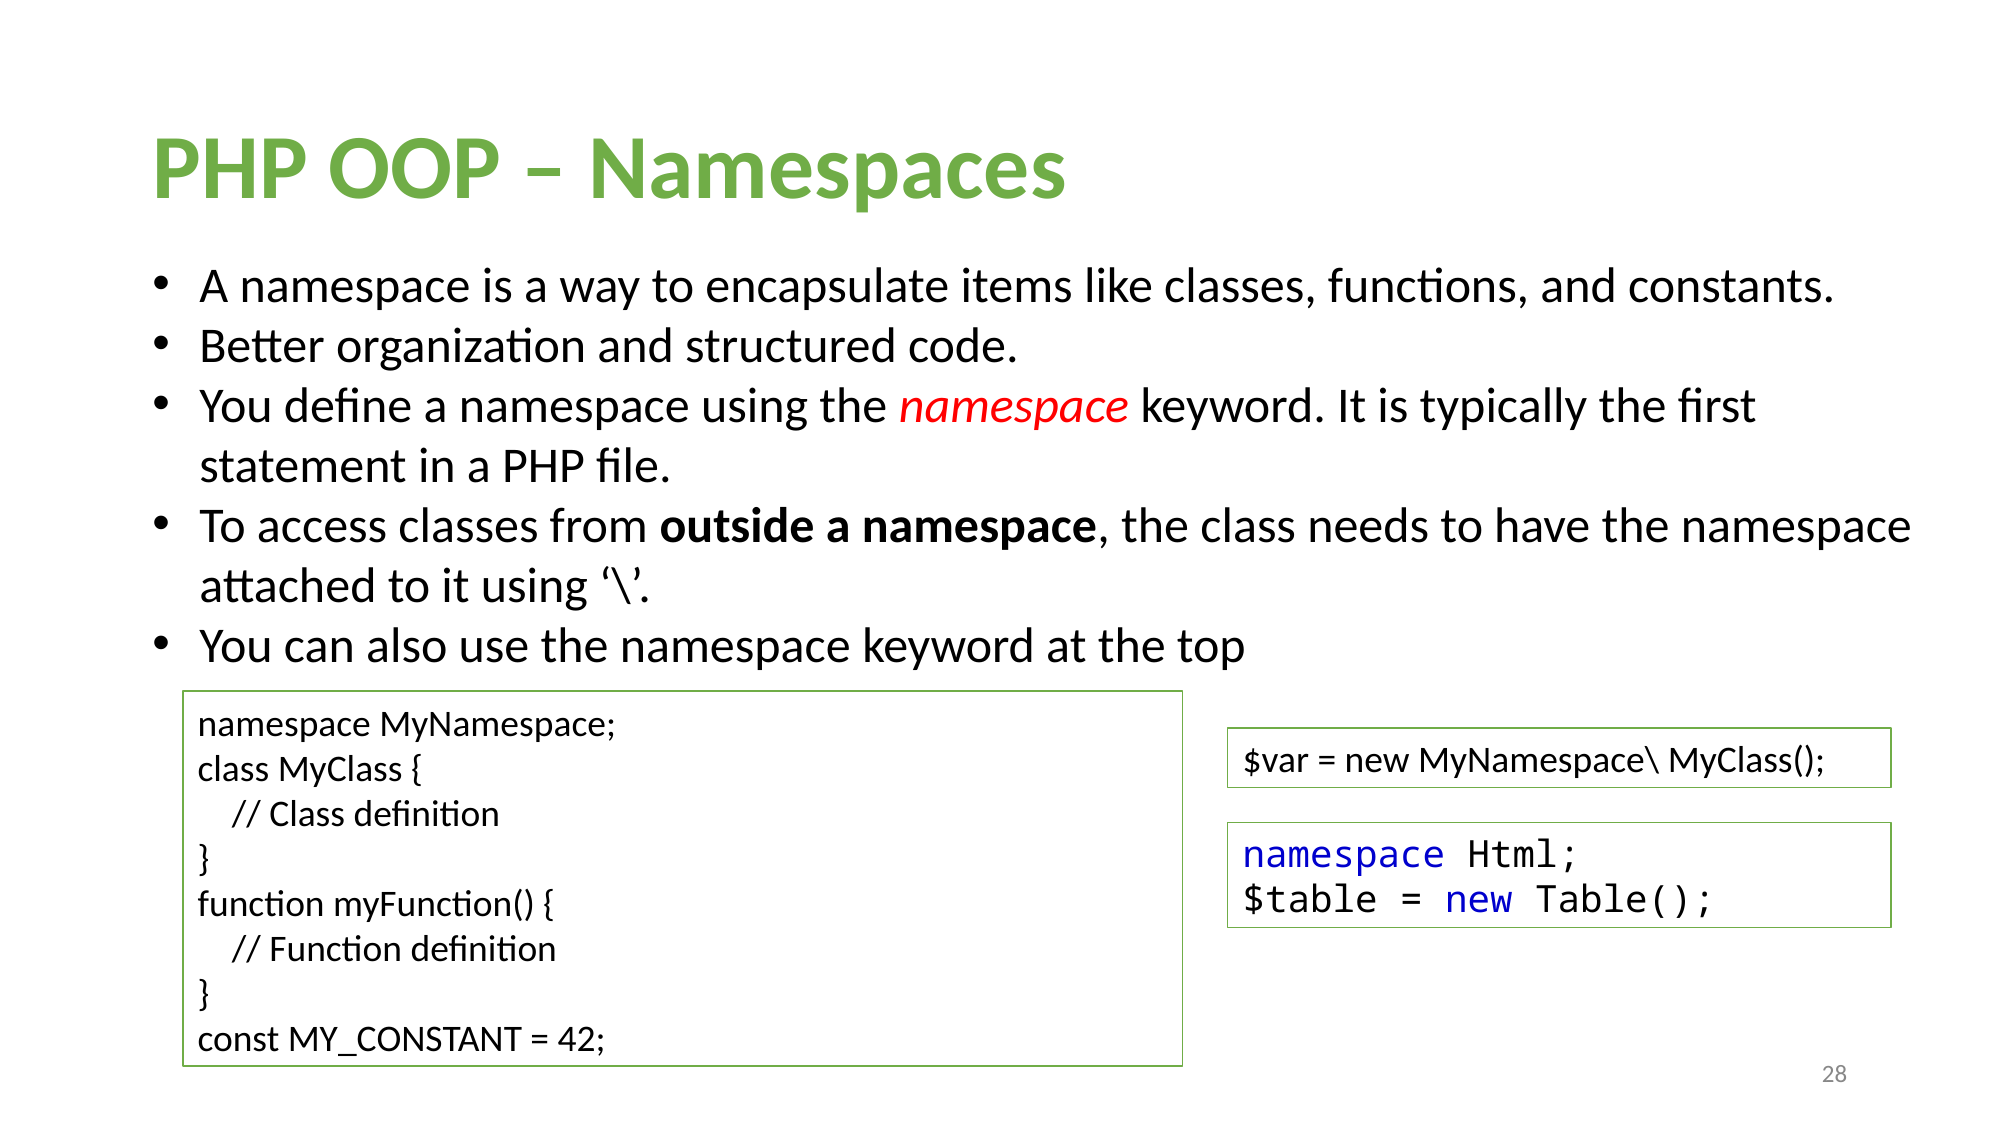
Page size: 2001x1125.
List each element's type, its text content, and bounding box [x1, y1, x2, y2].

text_box $var = new MyNamespace\ MyClass(); [1227, 727, 1892, 788]
text_box namespace MyNamespace; class MyClass { // Class definition } function myFunction() { // Function definition } const MY_CONSTANT = 42; [182, 691, 1183, 1067]
title PHP OOP – Namespaces [137, 59, 1863, 244]
text_box namespace Html; $table = new Table(); [1227, 822, 1892, 928]
text_box A namespace is a way to encapsulate items like classes, functions, and constants. Better organization and structured code. You define a namespace using the namespace keyword. It is typically the first statement in a PHP file. To access classes from outside a namespace, the class needs to have the namespace attached to it using ‘\’. You can also use the namespace keyword at the top [137, 244, 1983, 860]
slide_number ‹#› [1412, 1042, 1863, 1103]
